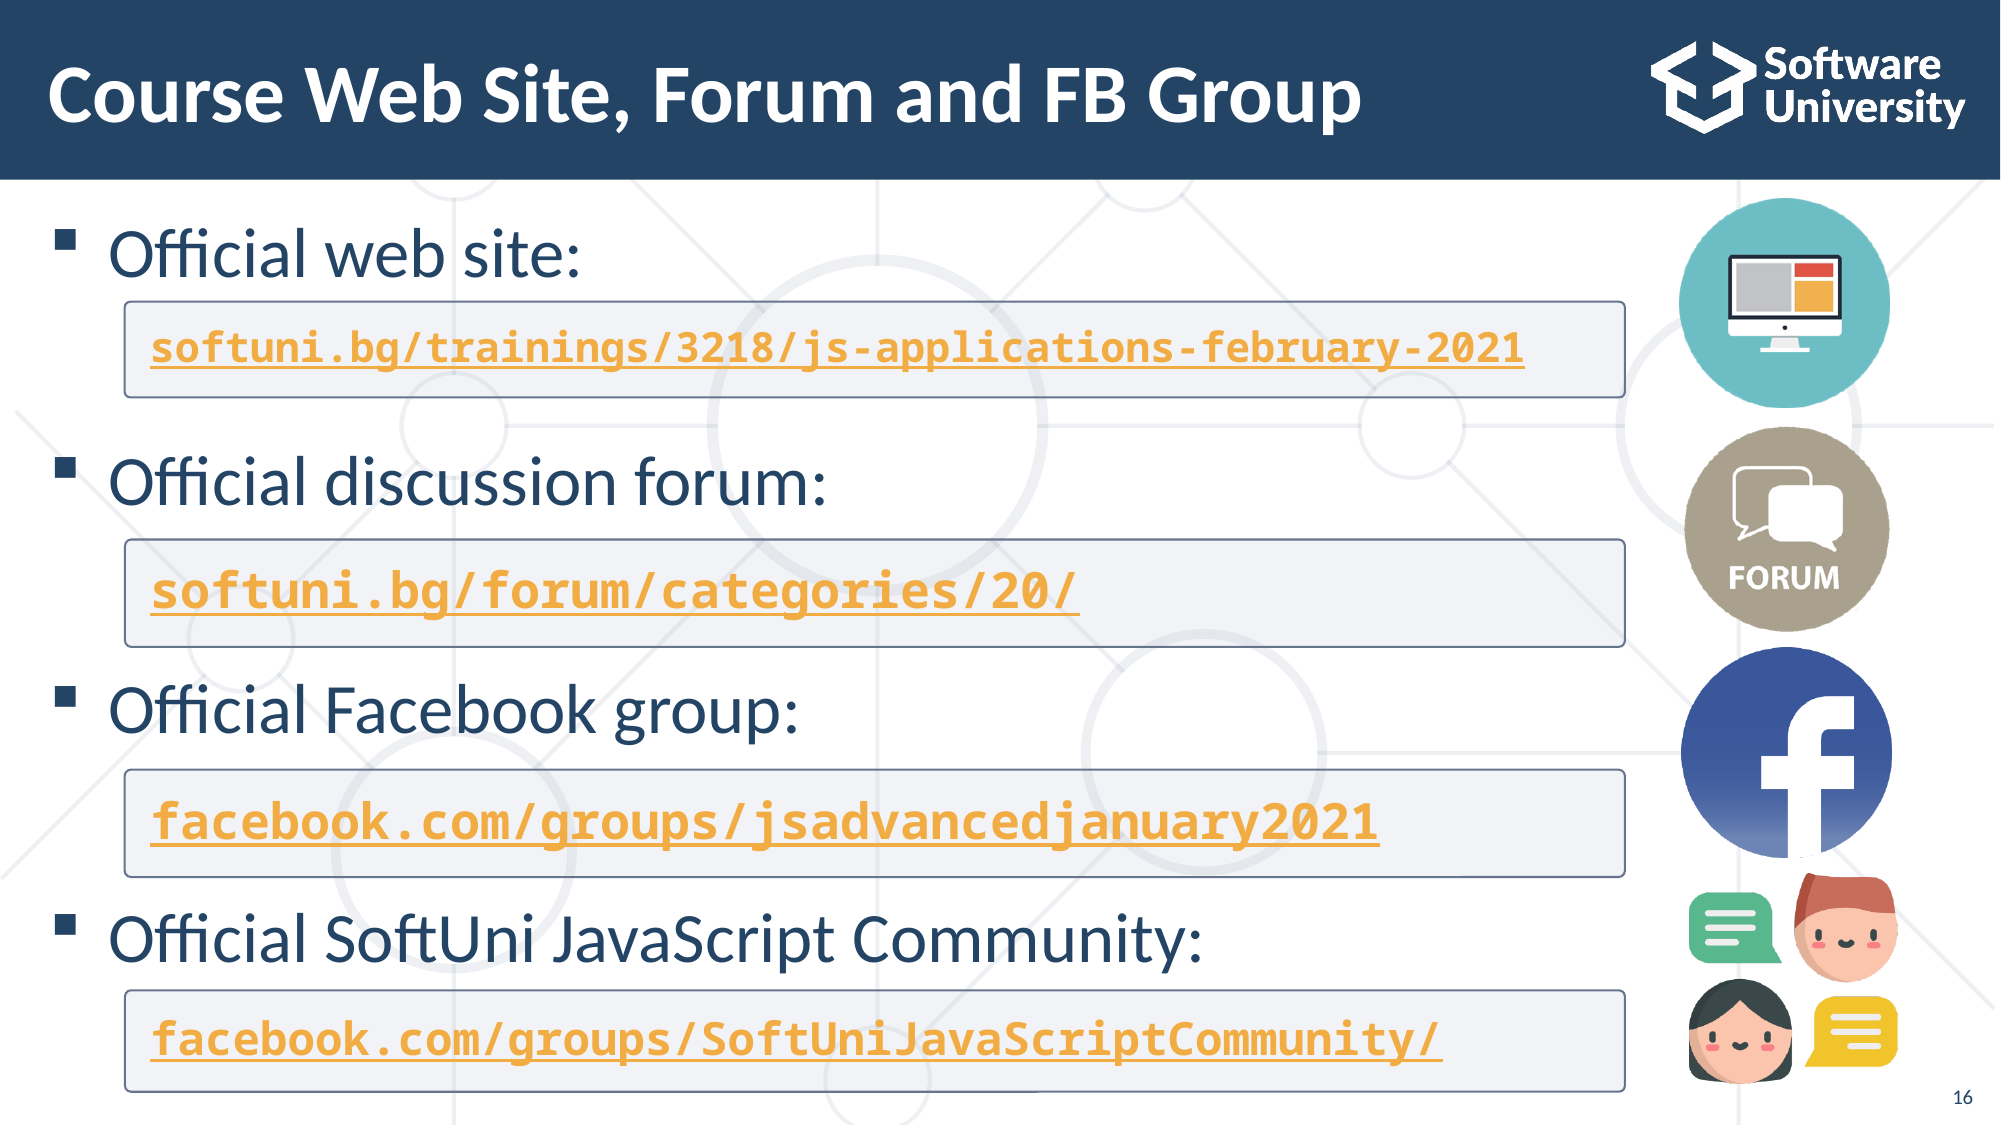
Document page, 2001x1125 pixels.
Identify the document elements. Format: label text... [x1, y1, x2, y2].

picture [1687, 873, 1898, 1084]
picture [1679, 198, 1890, 409]
text_box facebook.com/groups/SoftUniJavaScriptCommunity/ [124, 990, 1625, 1092]
picture [1681, 647, 1892, 858]
text_box softuni.bg/forum/categories/20/ [124, 539, 1625, 647]
picture [1651, 41, 1966, 134]
text_box softuni.bg/trainings/3218/js-applications-february-2021 [124, 301, 1625, 398]
picture [1681, 423, 1892, 634]
text_box facebook.com/groups/jsadvancedjanuary2021 [124, 769, 1625, 878]
slide_number 16 [1927, 1067, 1989, 1117]
list Official web site: Official discussion forum: Official Facebook group: Official SoftUni JavaScript Community: [31, 196, 1970, 1085]
title Course Web Site, Forum and FB Group [31, 16, 1625, 162]
